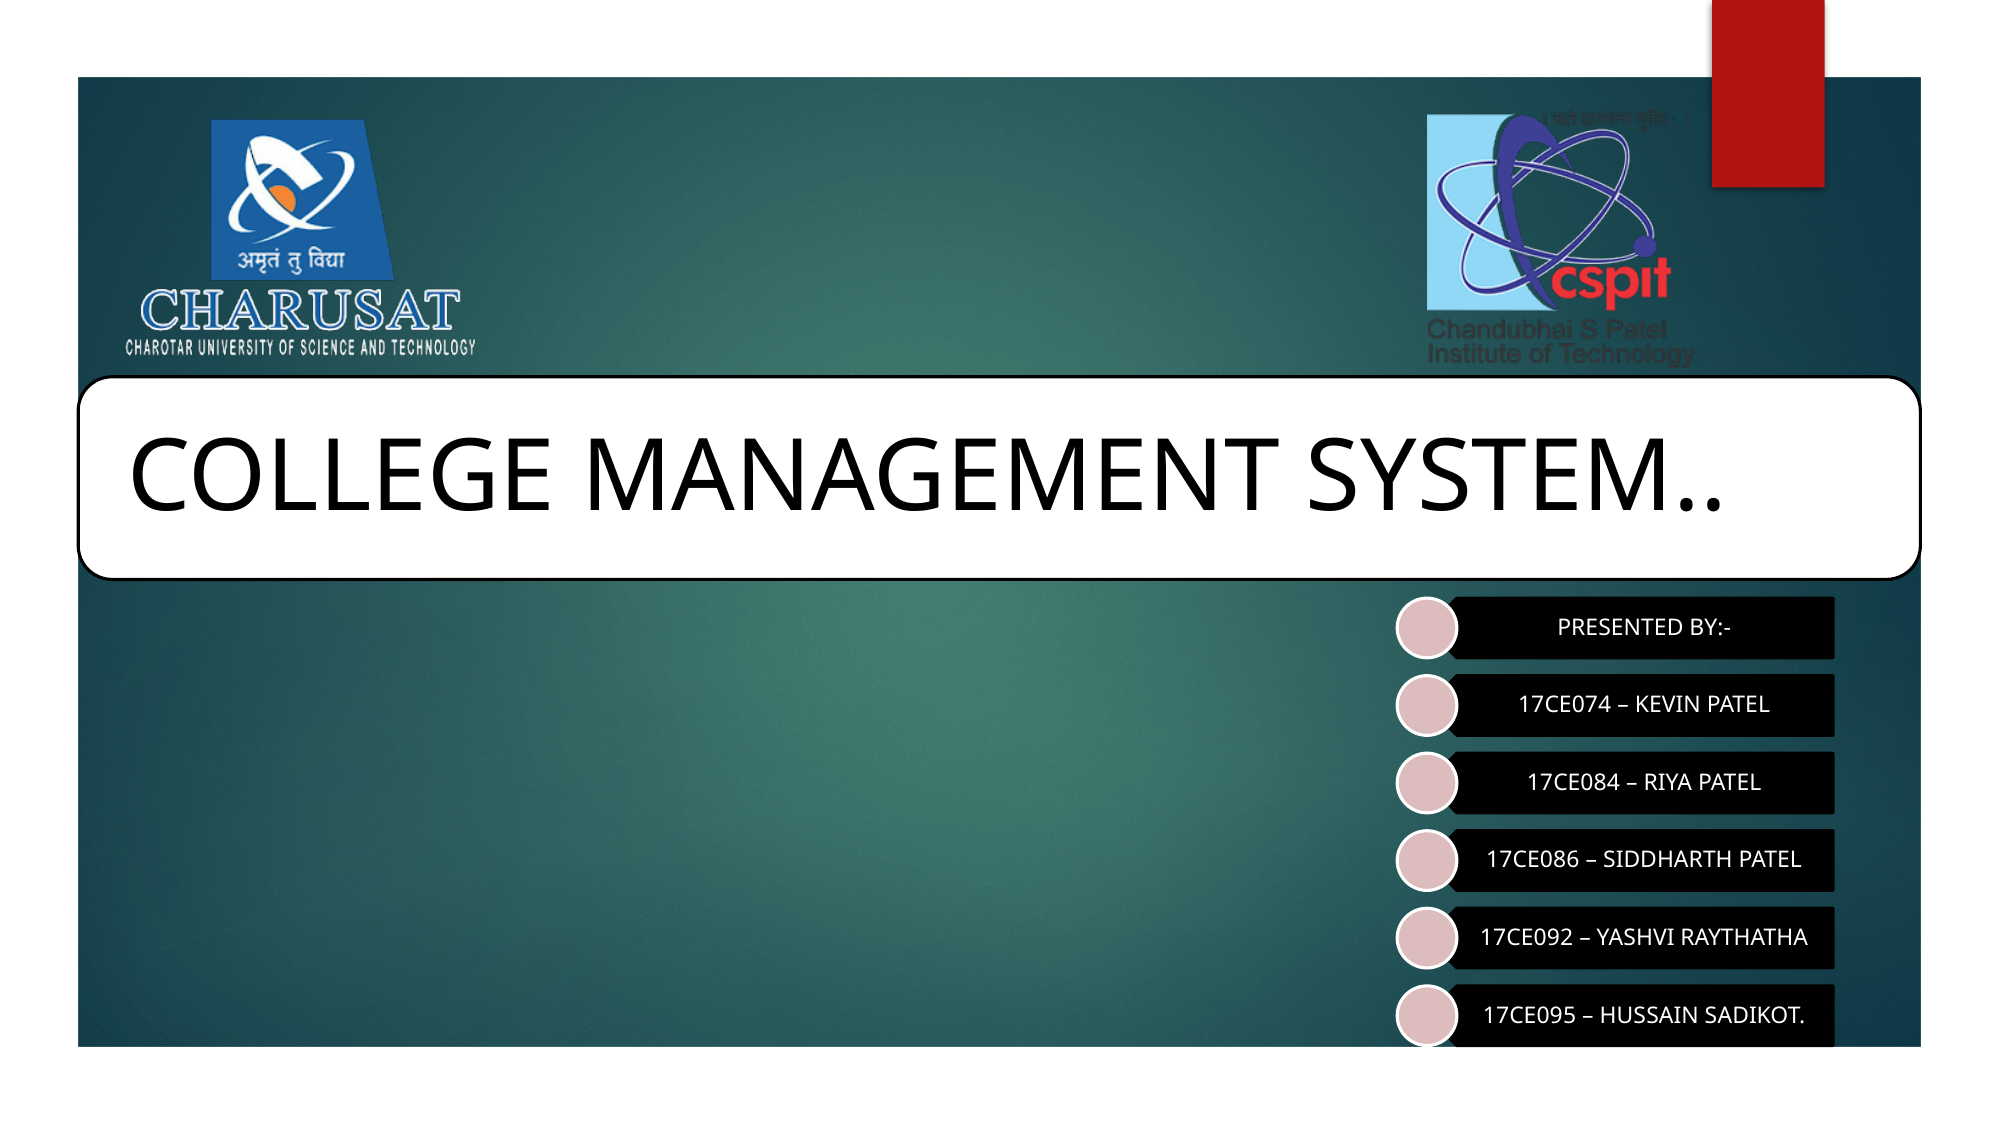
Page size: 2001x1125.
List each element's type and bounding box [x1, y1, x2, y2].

picture [1426, 109, 1696, 368]
picture [119, 73, 485, 439]
text_box [1396, 597, 1834, 1046]
text_box [77, 375, 1921, 581]
